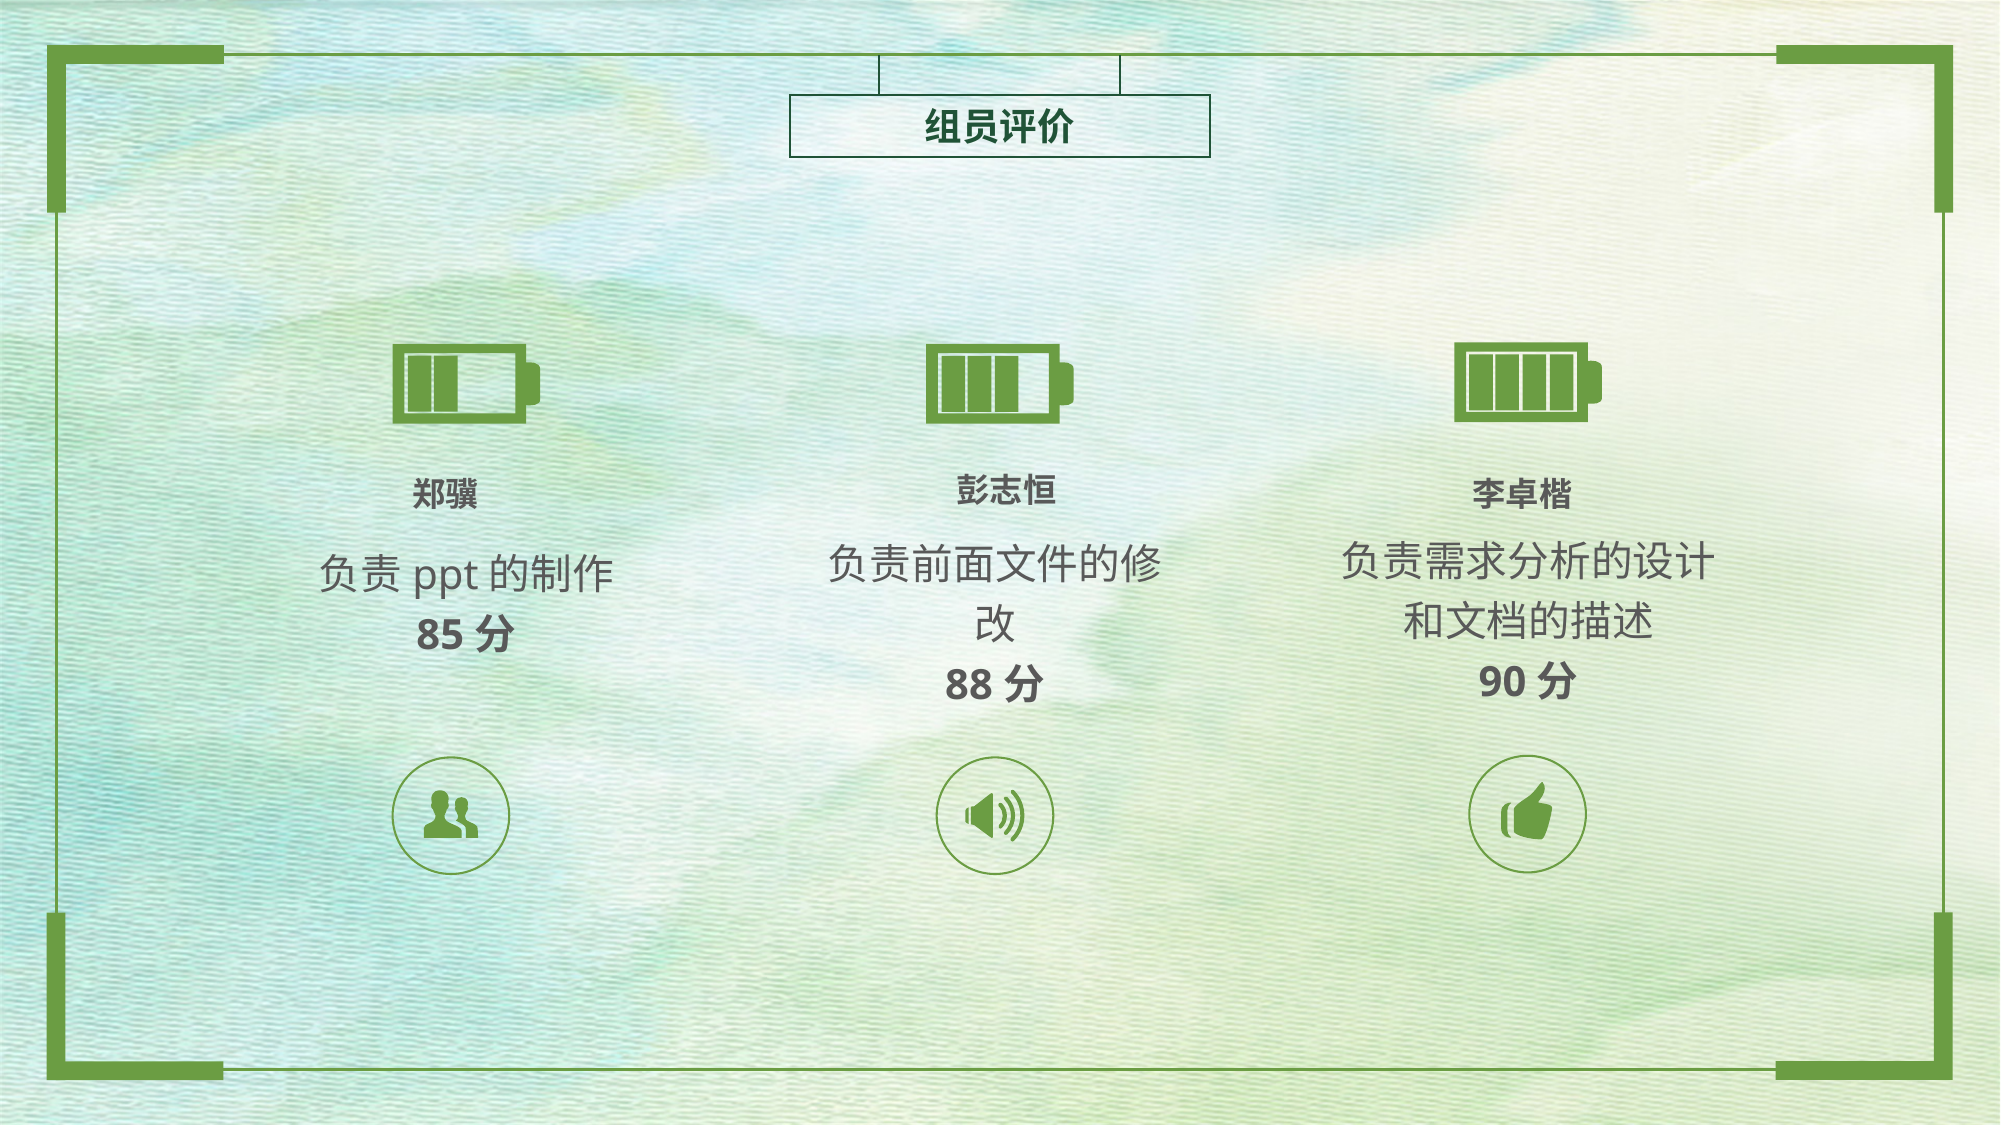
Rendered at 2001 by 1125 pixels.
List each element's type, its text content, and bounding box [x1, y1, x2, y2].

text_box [1775, 912, 1953, 1080]
text_box 负责ppt的制作 85分 [268, 529, 665, 696]
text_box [1454, 342, 1602, 423]
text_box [392, 343, 541, 424]
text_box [1776, 45, 1954, 213]
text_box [392, 757, 510, 874]
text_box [789, 54, 1210, 157]
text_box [46, 912, 224, 1080]
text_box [47, 45, 225, 213]
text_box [1469, 755, 1586, 873]
text_box 郑骥 [276, 465, 616, 522]
text_box [55, 54, 1944, 1071]
text_box 李卓楷 [1353, 465, 1693, 517]
text_box 负责前面文件的修改 88分 [799, 520, 1191, 695]
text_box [936, 757, 1054, 874]
picture [0, 0, 2001, 1125]
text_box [926, 343, 1074, 424]
text_box 彭志恒 [837, 461, 1177, 518]
text_box 负责需求分析的设计和文档的描述 90分 [1323, 517, 1734, 692]
